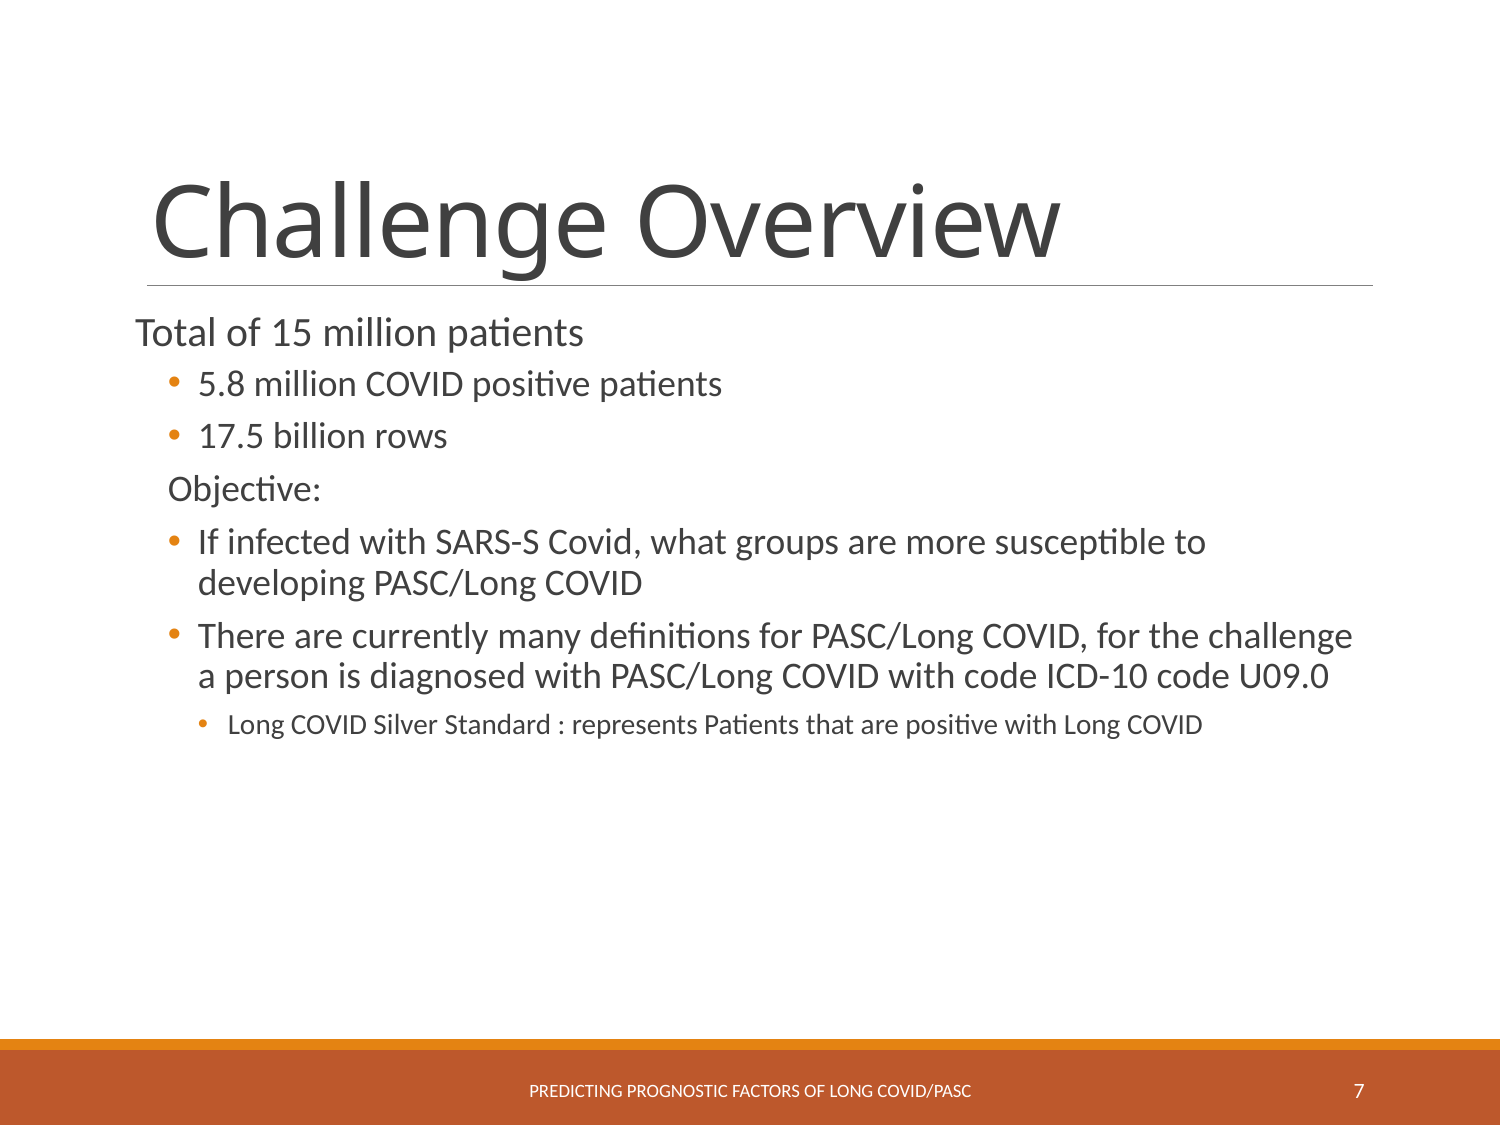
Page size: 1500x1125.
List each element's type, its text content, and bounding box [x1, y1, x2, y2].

title Challenge Overview [135, 47, 1373, 285]
footer Predicting Prognostic Factors of Long COVID/PASC [453, 1059, 1047, 1120]
slide_number 7 [1218, 1059, 1380, 1120]
list Total of 15 million patients 5.8 million COVID positive patients 17.5 billion rows Objective: If infected with SARS-S Covid, what groups are more susceptible to developing PASC/Long COVID There are currently many definitions for PASC/Long COVID, for the challenge a person is diagnosed with PASC/Long COVID with code ICD-10 code U09.0 Long COVID Silver Standard : represents Patients that are positive with Long COVID [135, 302, 1373, 963]
